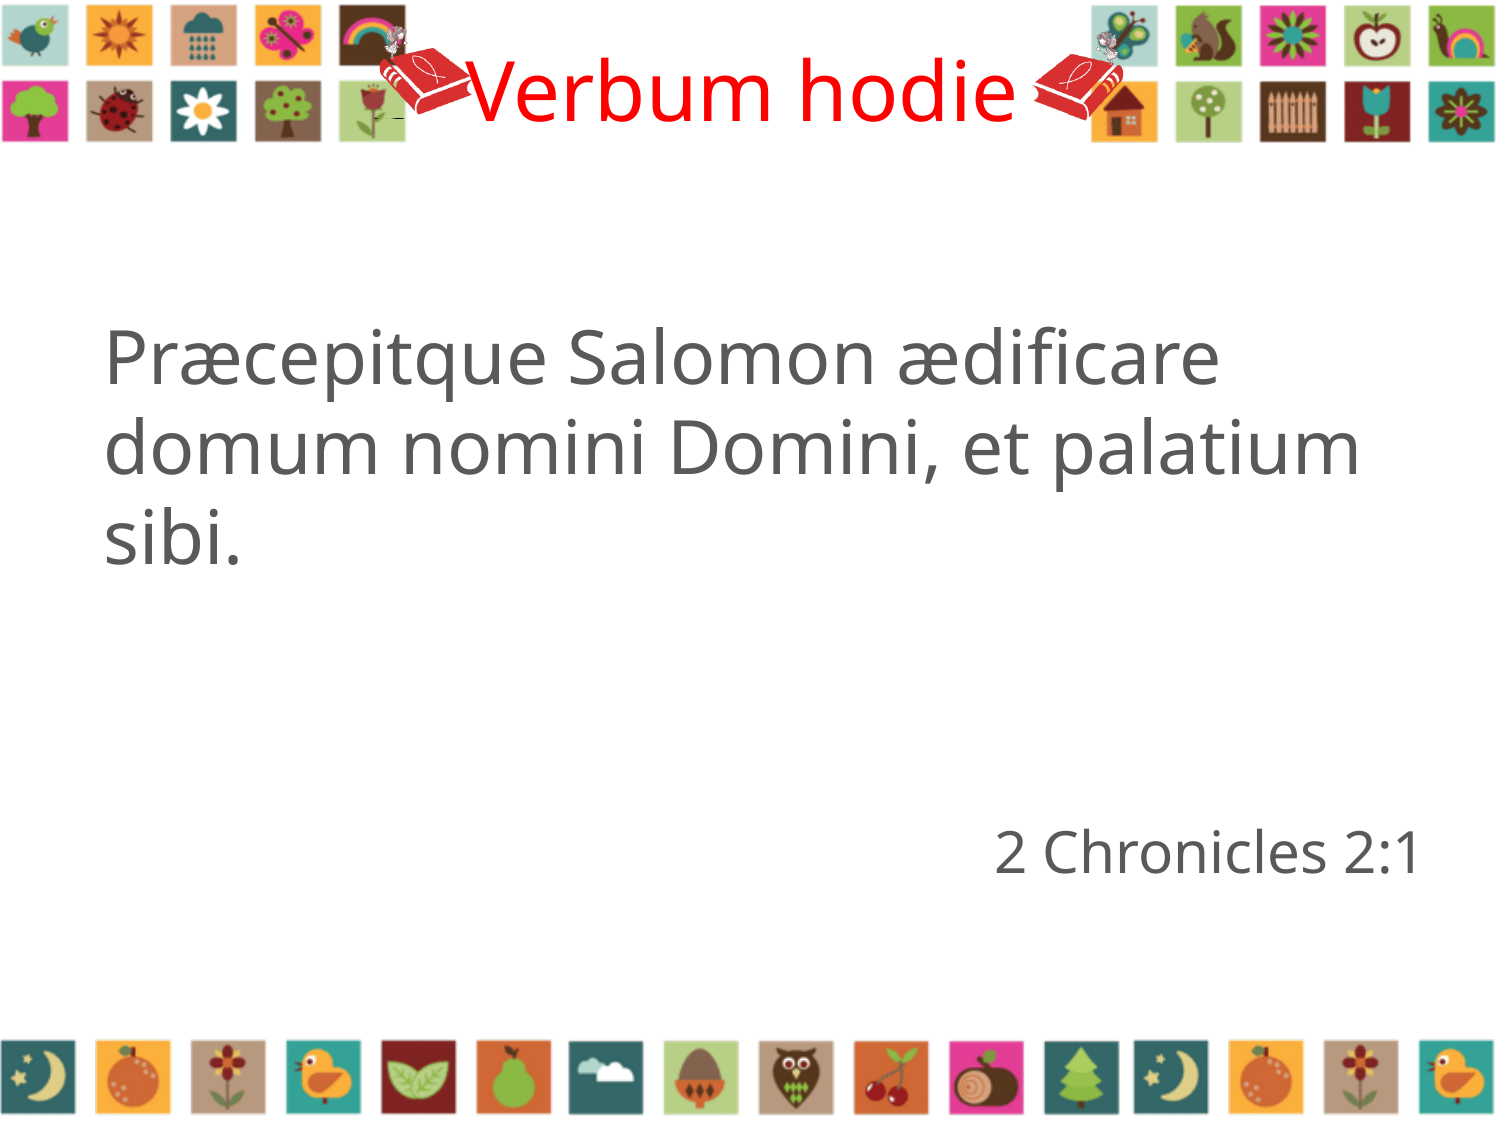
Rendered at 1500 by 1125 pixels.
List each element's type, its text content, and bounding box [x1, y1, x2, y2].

picture [0, 3, 505, 150]
text_box Verbum hodie [425, 31, 1075, 146]
picture [1001, 3, 1500, 150]
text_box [0, 1028, 1500, 1118]
text_box Præcepitque Salomon ædificare domum nomini Domini, et palatium sibi. [88, 302, 1436, 588]
text_box 2 Chronicles 2:1 [808, 807, 1441, 893]
